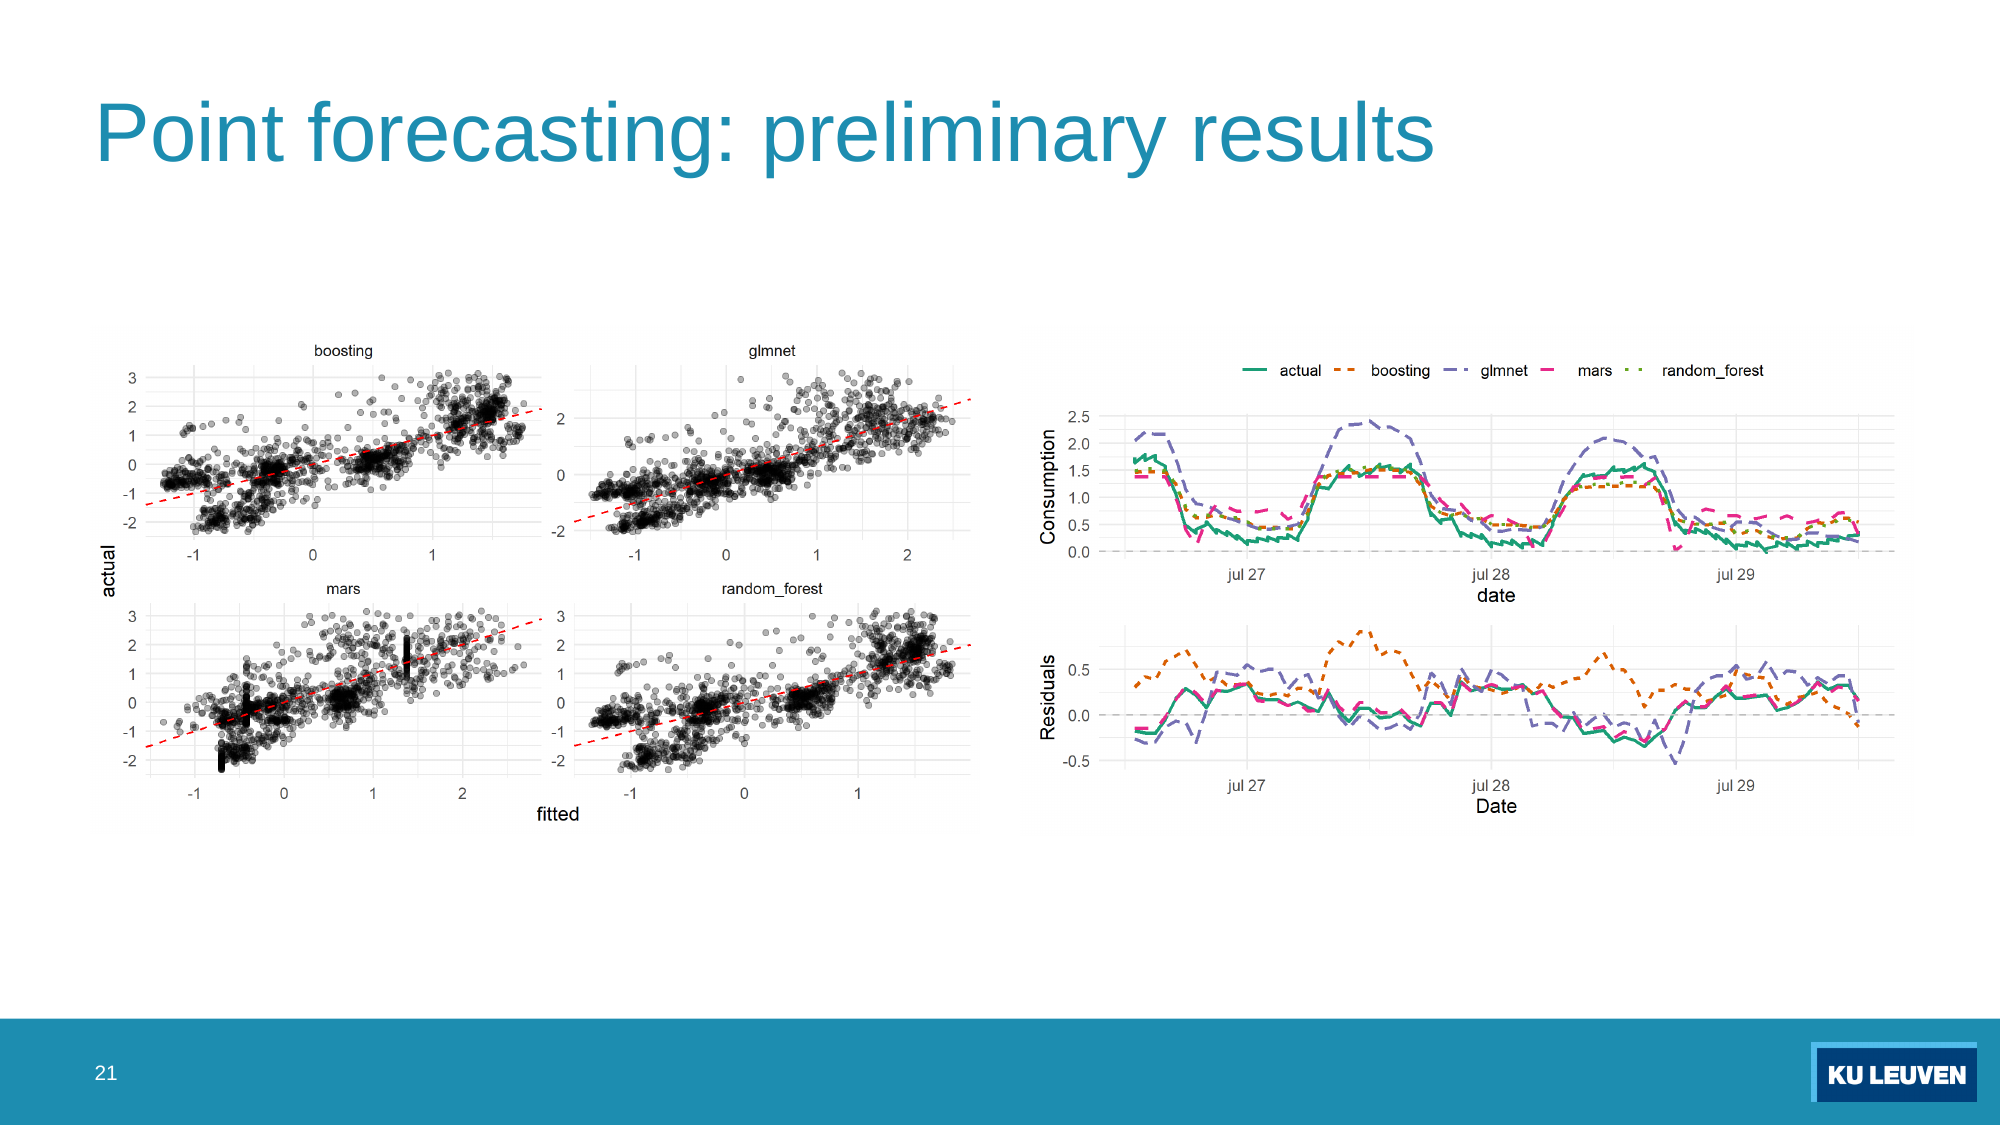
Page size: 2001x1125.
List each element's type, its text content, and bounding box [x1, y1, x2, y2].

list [1020, 325, 1914, 836]
footer [989, 1018, 1809, 1125]
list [90, 325, 980, 834]
picture [1811, 1042, 1977, 1102]
title Point forecasting: preliminary results [94, 33, 1906, 223]
slide_number 21 [94, 1018, 201, 1125]
